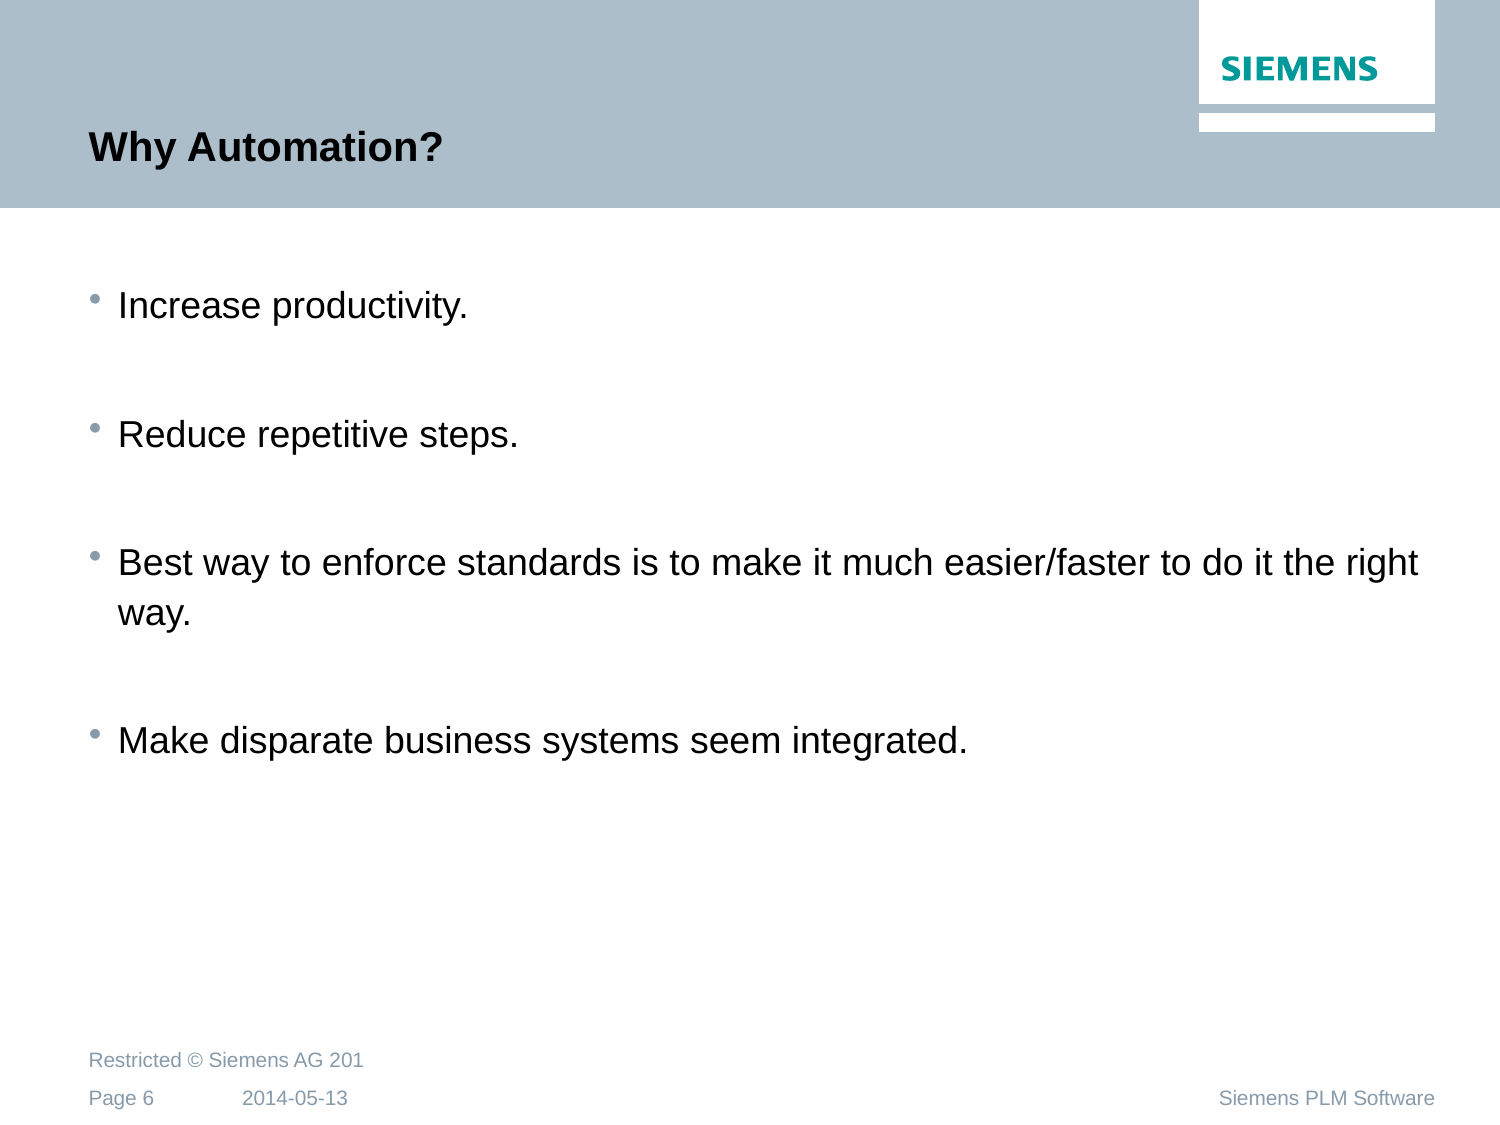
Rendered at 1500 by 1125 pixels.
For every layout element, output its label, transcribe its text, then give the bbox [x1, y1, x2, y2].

list Increase productivity. Reduce repetitive steps. Best way to enforce standards is to make it much easier/faster to do it the right way. Make disparate business systems seem integrated. [88, 231, 1436, 1012]
title Why Automation? [0, 0, 1500, 209]
